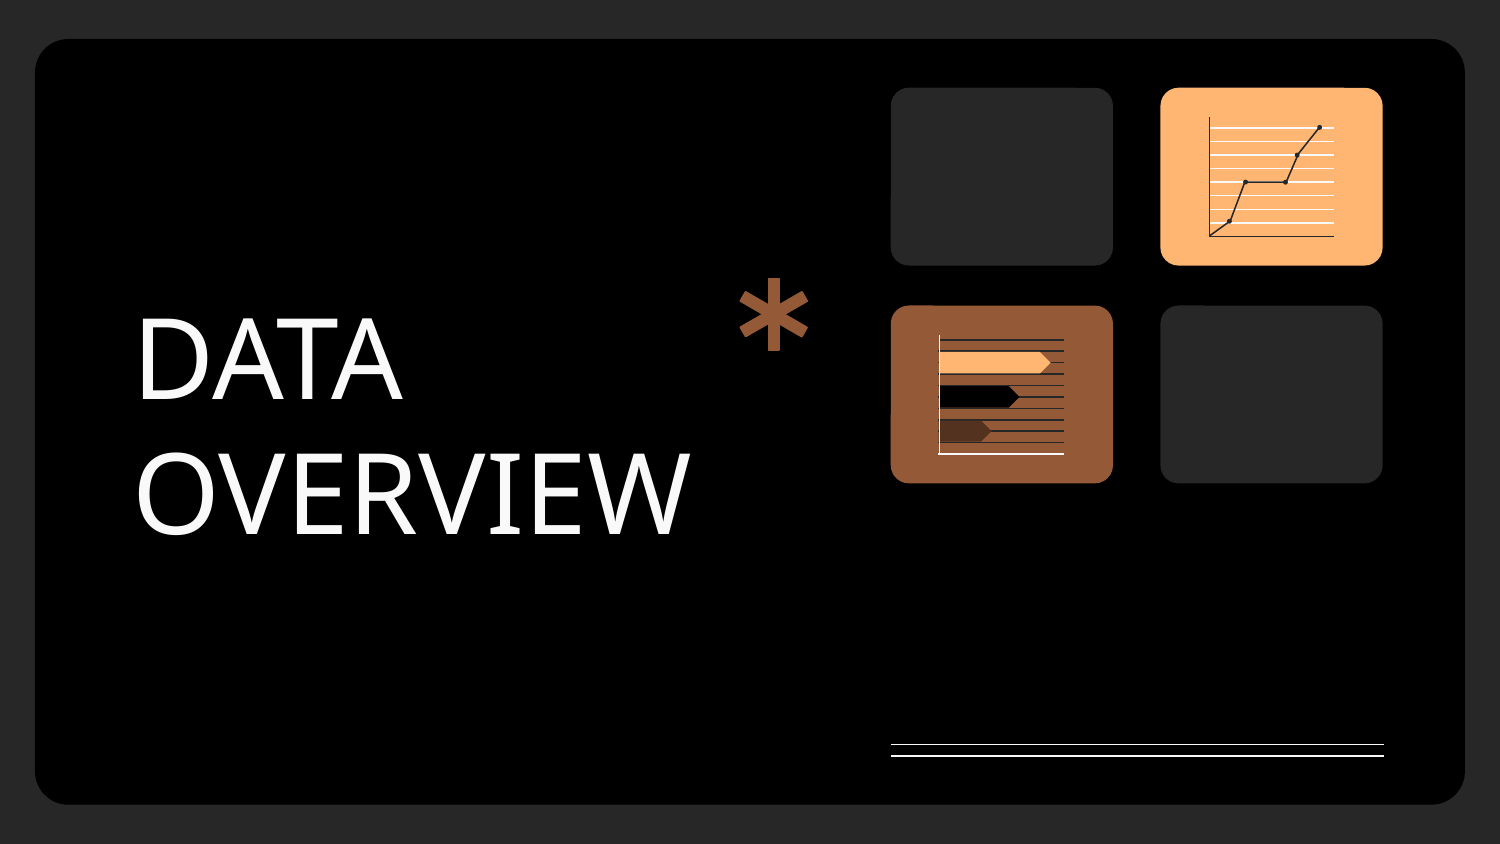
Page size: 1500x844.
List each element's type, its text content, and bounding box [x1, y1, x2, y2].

text_box [890, 87, 1114, 266]
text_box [1208, 116, 1335, 237]
text_box [1160, 305, 1383, 484]
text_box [739, 278, 808, 351]
text_box [1160, 87, 1383, 266]
title DATA OVERVIEW [117, 278, 727, 566]
text_box [890, 305, 1114, 484]
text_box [938, 334, 1065, 455]
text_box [890, 744, 1385, 757]
